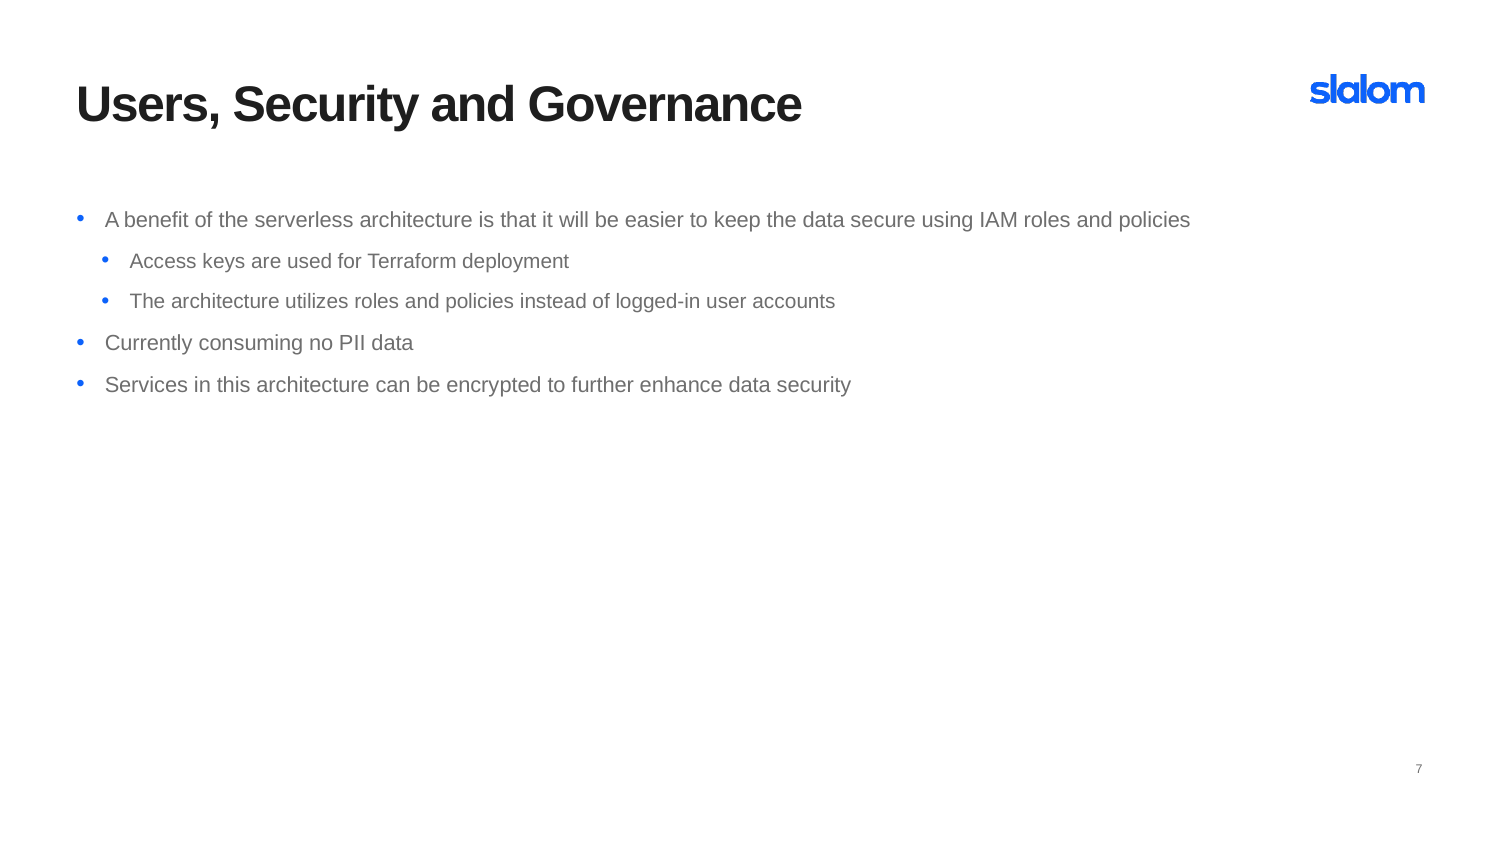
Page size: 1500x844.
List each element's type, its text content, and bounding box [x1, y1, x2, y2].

picture [1309, 72, 1426, 104]
list A benefit of the serverless architecture is that it will be easier to keep the data secure using IAM roles and policies Access keys are used for Terraform deployment The architecture utilizes roles and policies instead of logged-in user accounts Currently consuming no PII data Services in this architecture can be encrypted to further enhance data security [76, 197, 1425, 661]
list Users, Security and Governance [76, 71, 1425, 133]
